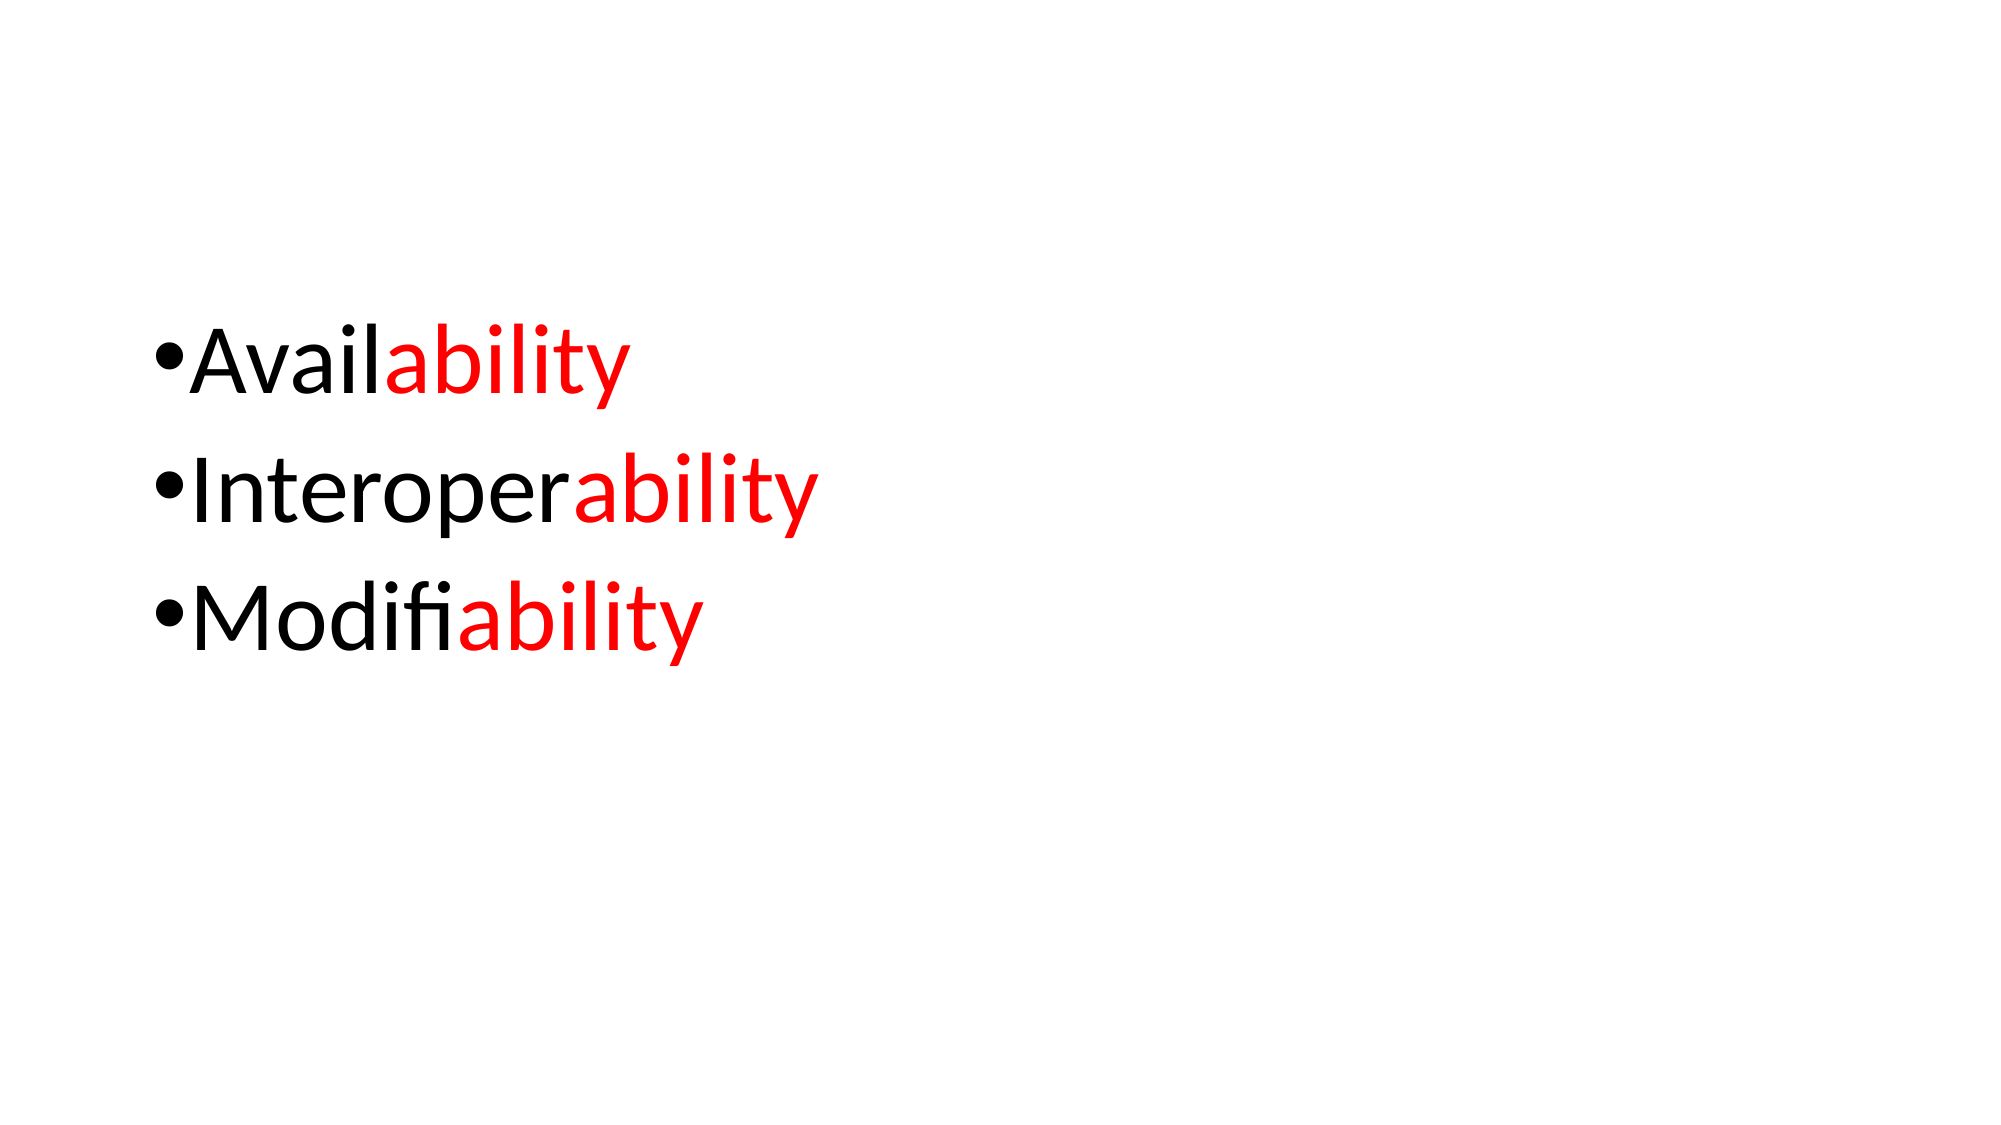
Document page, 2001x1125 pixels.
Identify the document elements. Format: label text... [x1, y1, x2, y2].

list Availability Interoperability Modifiability [137, 299, 1863, 1014]
